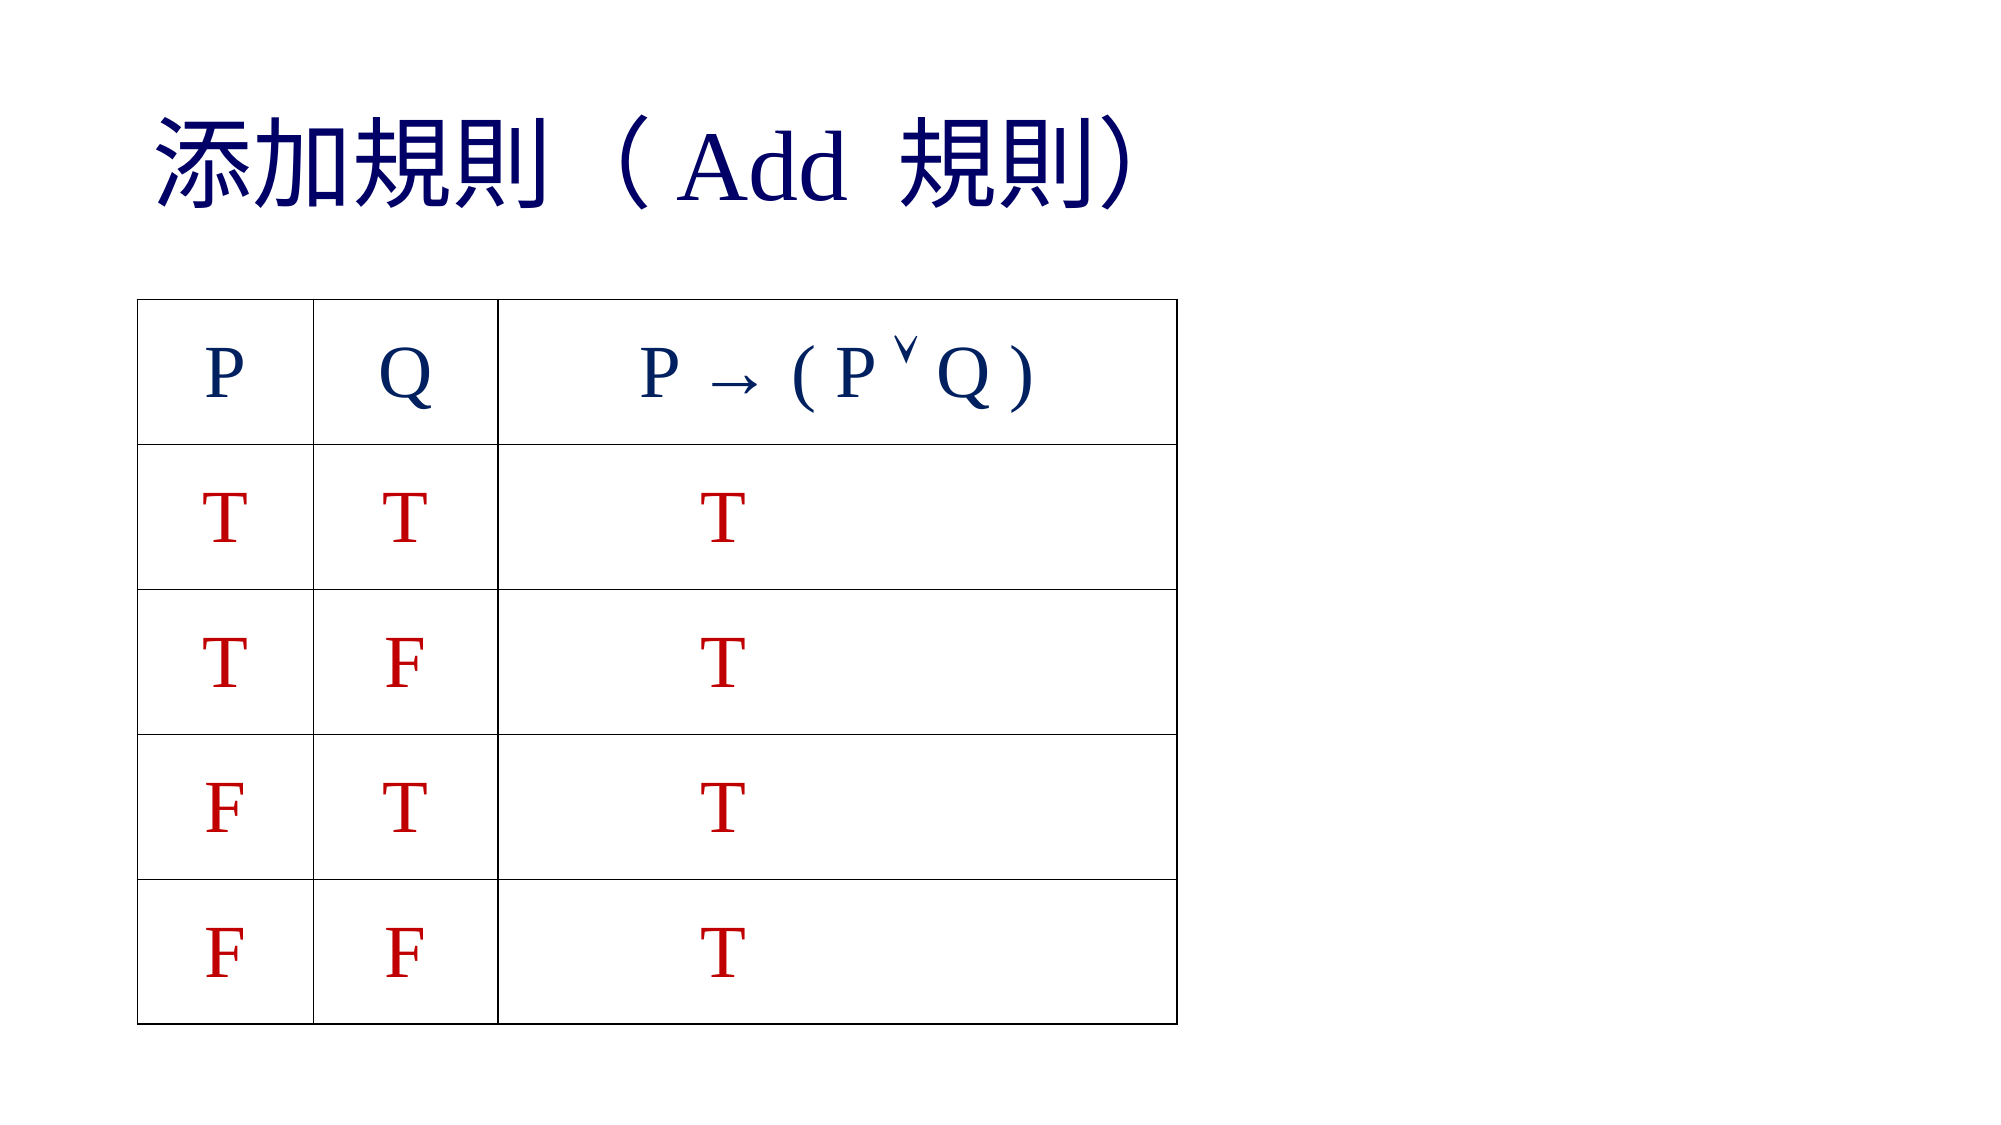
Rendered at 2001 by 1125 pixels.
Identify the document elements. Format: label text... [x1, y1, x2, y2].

table_cell T [314, 445, 497, 589]
table_cell T [138, 445, 313, 589]
table_cell F [314, 880, 497, 1023]
table_header Q [314, 300, 497, 444]
table_cell T [138, 590, 313, 734]
table_cell F [138, 735, 313, 879]
table_header P [138, 300, 313, 444]
table_cell T [499, 445, 1176, 589]
table_cell F [314, 590, 497, 734]
table_cell T [499, 880, 1176, 1023]
table_cell T [499, 590, 1176, 734]
table_cell F [138, 880, 313, 1023]
title 添加規則（Add 規則） [137, 59, 1863, 278]
table_cell T [499, 735, 1176, 879]
table_header P → ( P  Q ) [499, 300, 1176, 444]
table_cell T [314, 735, 497, 879]
